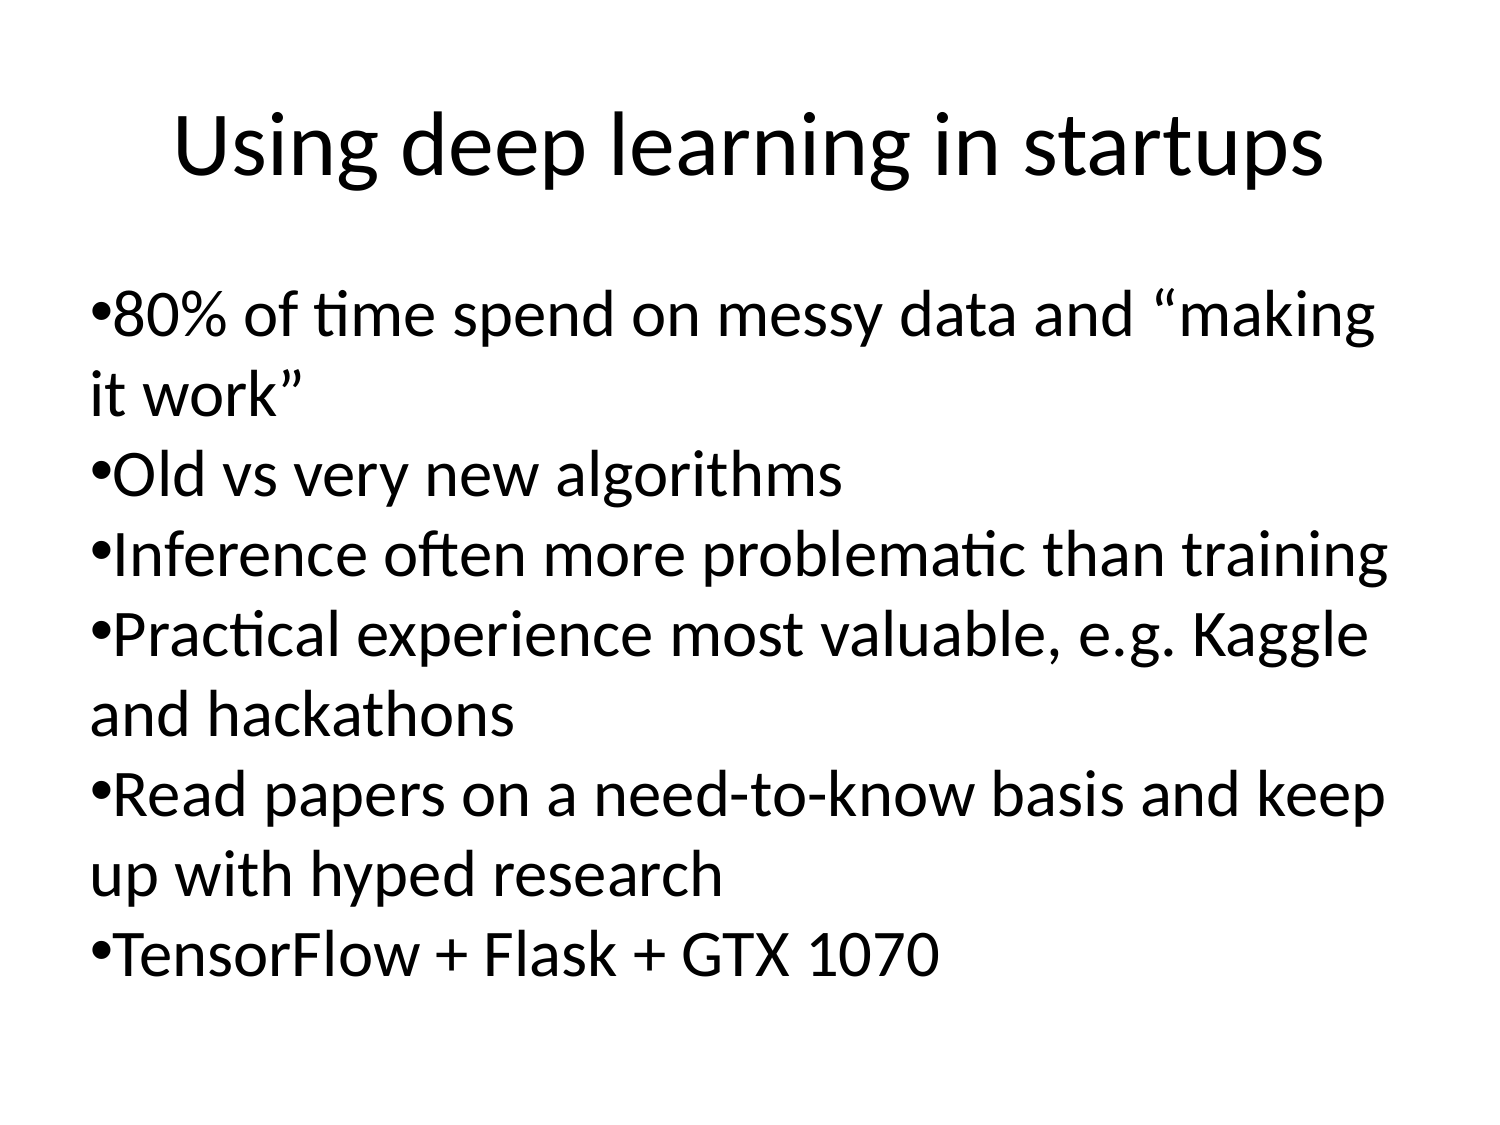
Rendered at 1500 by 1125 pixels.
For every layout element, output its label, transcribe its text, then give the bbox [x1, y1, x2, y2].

text_box Using deep learning in startups [75, 45, 1425, 233]
text_box 80% of time spend on messy data and “making it work” Old vs very new algorithms Inference often more problematic than training Practical experience most valuable, e.g. Kaggle and hackathons Read papers on a need-to-know basis and keep up with hyped research TensorFlow + Flask + GTX 1070 [75, 262, 1425, 1005]
